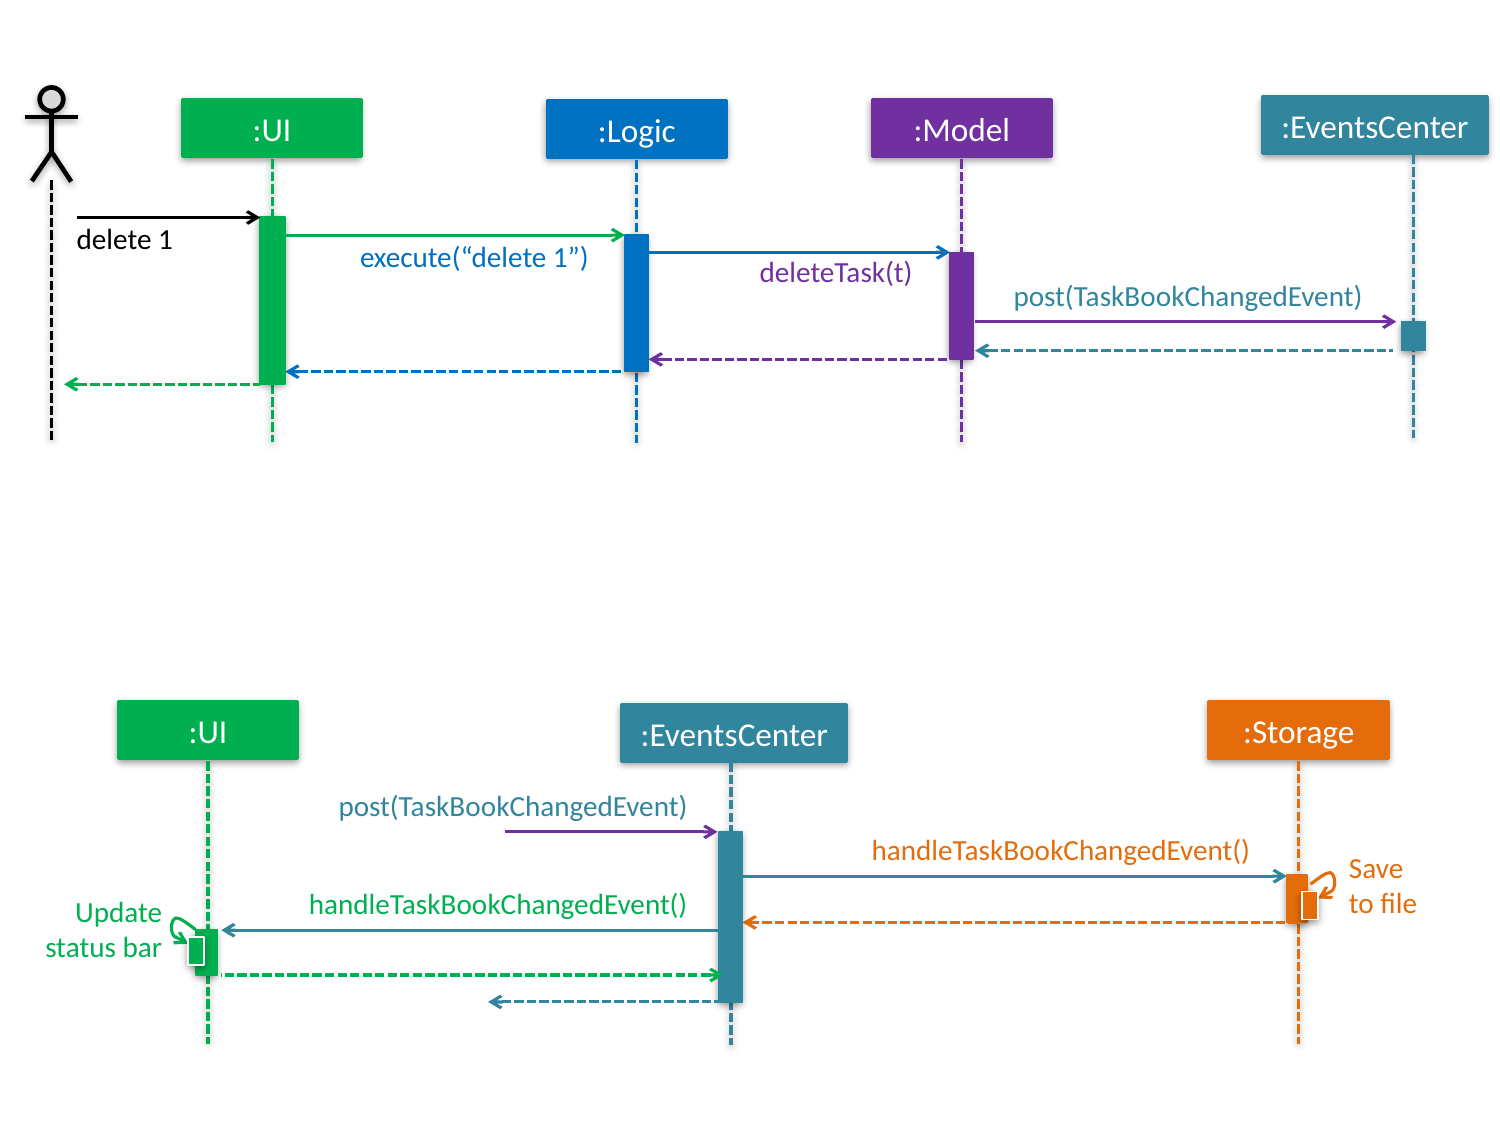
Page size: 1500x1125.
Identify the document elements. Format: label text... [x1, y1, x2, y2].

text_box [212, 929, 218, 976]
text_box :EventsCenter [621, 704, 848, 762]
text_box :EventsCenter [1262, 96, 1488, 155]
text_box [967, 252, 974, 360]
text_box [1286, 874, 1294, 921]
text_box delete 1 [76, 224, 218, 256]
text_box [259, 216, 267, 385]
text_box :Logic [546, 100, 727, 158]
text_box Update status bar [31, 893, 163, 964]
text_box [1418, 321, 1426, 351]
text_box [642, 234, 649, 372]
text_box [24, 87, 79, 182]
text_box post(TaskBookChangedEvent) [996, 276, 1363, 312]
text_box [624, 234, 632, 372]
text_box [1401, 321, 1409, 351]
text_box Save to file [1349, 849, 1438, 920]
text_box post(TaskBookChangedEvent) [296, 786, 688, 822]
text_box [949, 252, 957, 360]
text_box :Model [871, 99, 1052, 157]
text_box :UI [118, 701, 298, 759]
text_box [718, 831, 726, 932]
text_box handleTaskBookChangedEvent() [826, 830, 1250, 866]
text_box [168, 920, 205, 966]
text_box handleTaskBookChangedEvent() [232, 885, 688, 921]
text_box :UI [182, 99, 362, 157]
text_box deleteTask(t) [705, 260, 913, 289]
text_box [718, 936, 726, 977]
text_box [718, 981, 726, 1000]
text_box [735, 831, 743, 1003]
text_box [1301, 874, 1338, 920]
text_box :Storage [1208, 701, 1389, 759]
text_box [276, 216, 286, 385]
text_box execute(“delete 1”) [355, 243, 589, 274]
